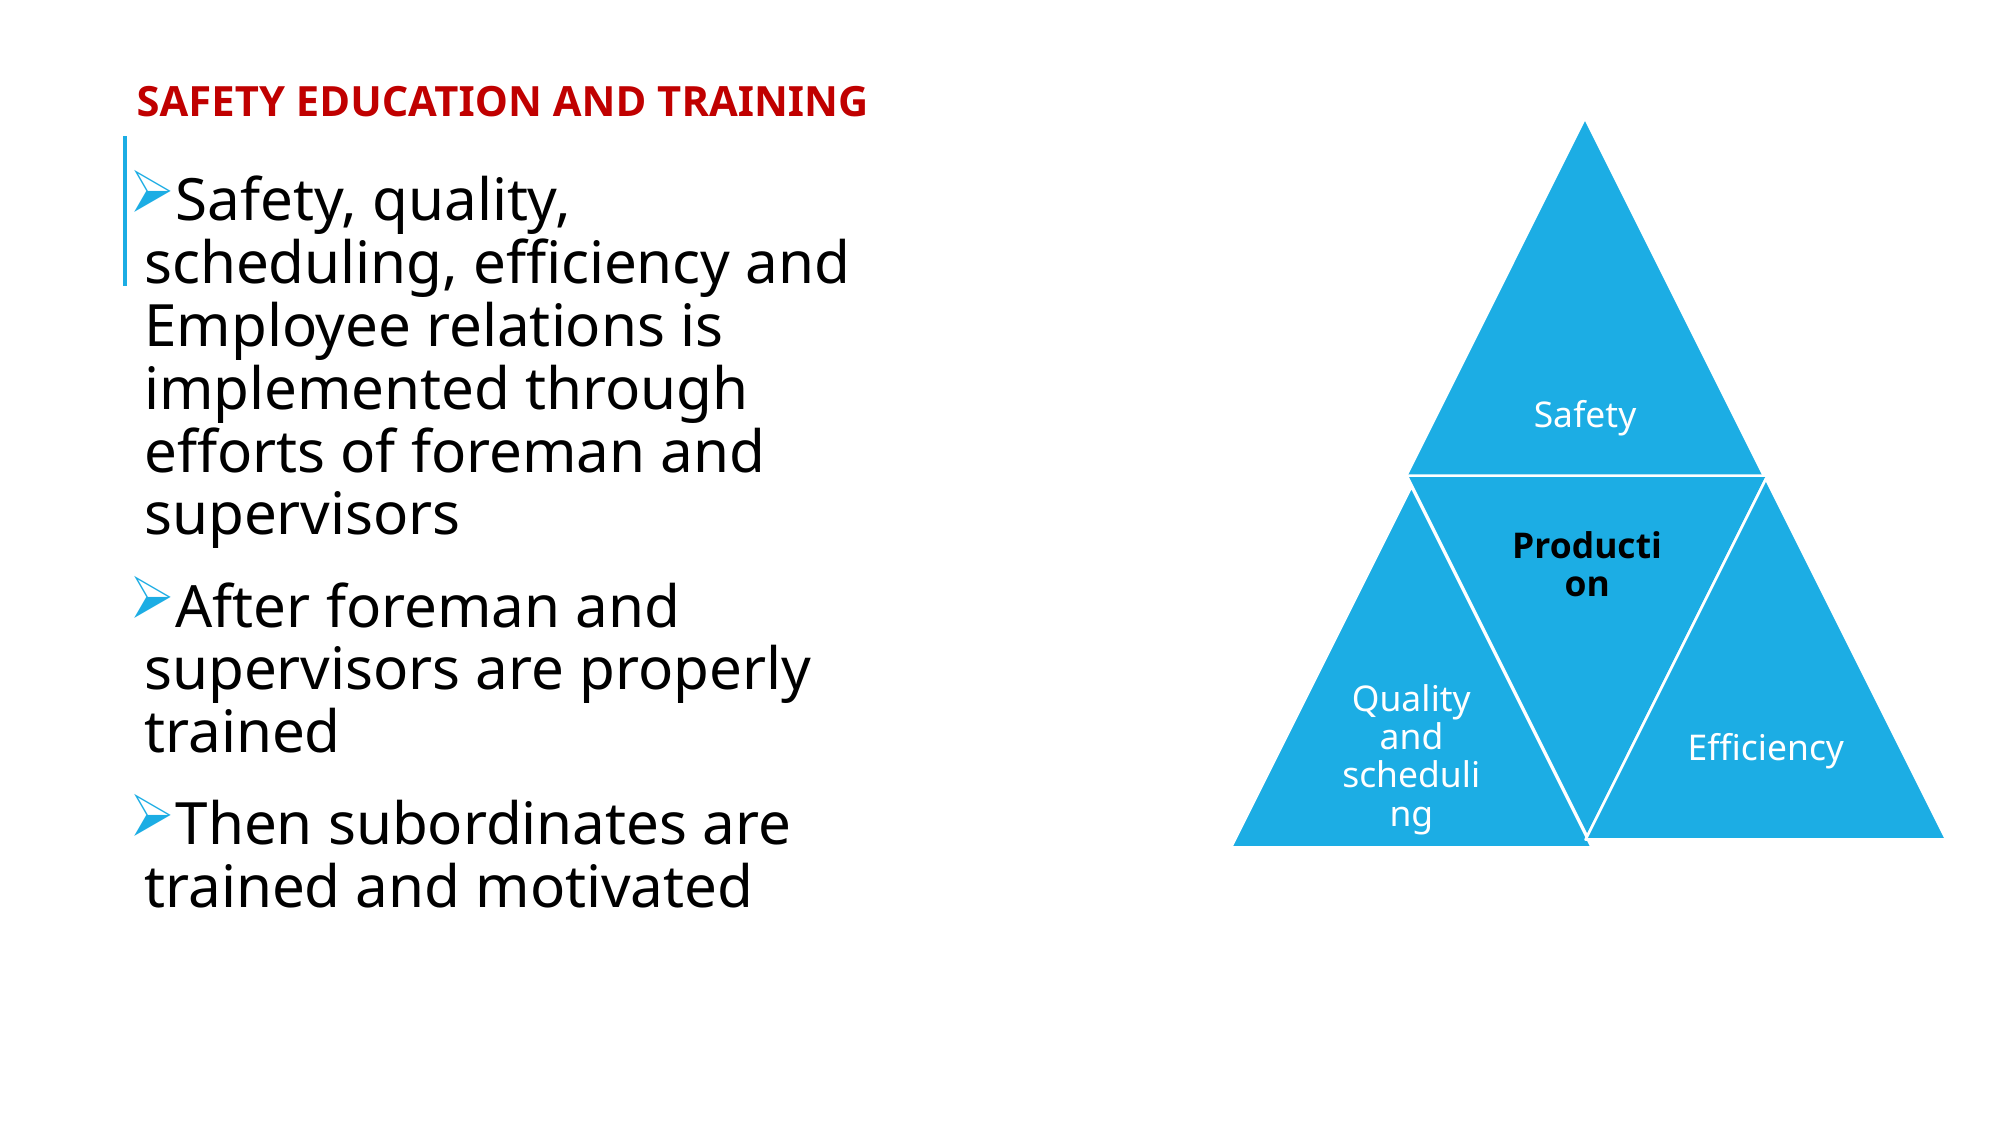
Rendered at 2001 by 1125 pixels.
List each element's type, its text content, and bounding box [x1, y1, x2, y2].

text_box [1224, 67, 1947, 912]
list Safety, quality, scheduling, efficiency and Employee relations is implemented through efforts of foreman and supervisors After foreman and supervisors are properly trained Then subordinates are trained and motivated [121, 163, 875, 1035]
text_box SAFETY EDUCATION AND TRAINING [121, 67, 905, 133]
